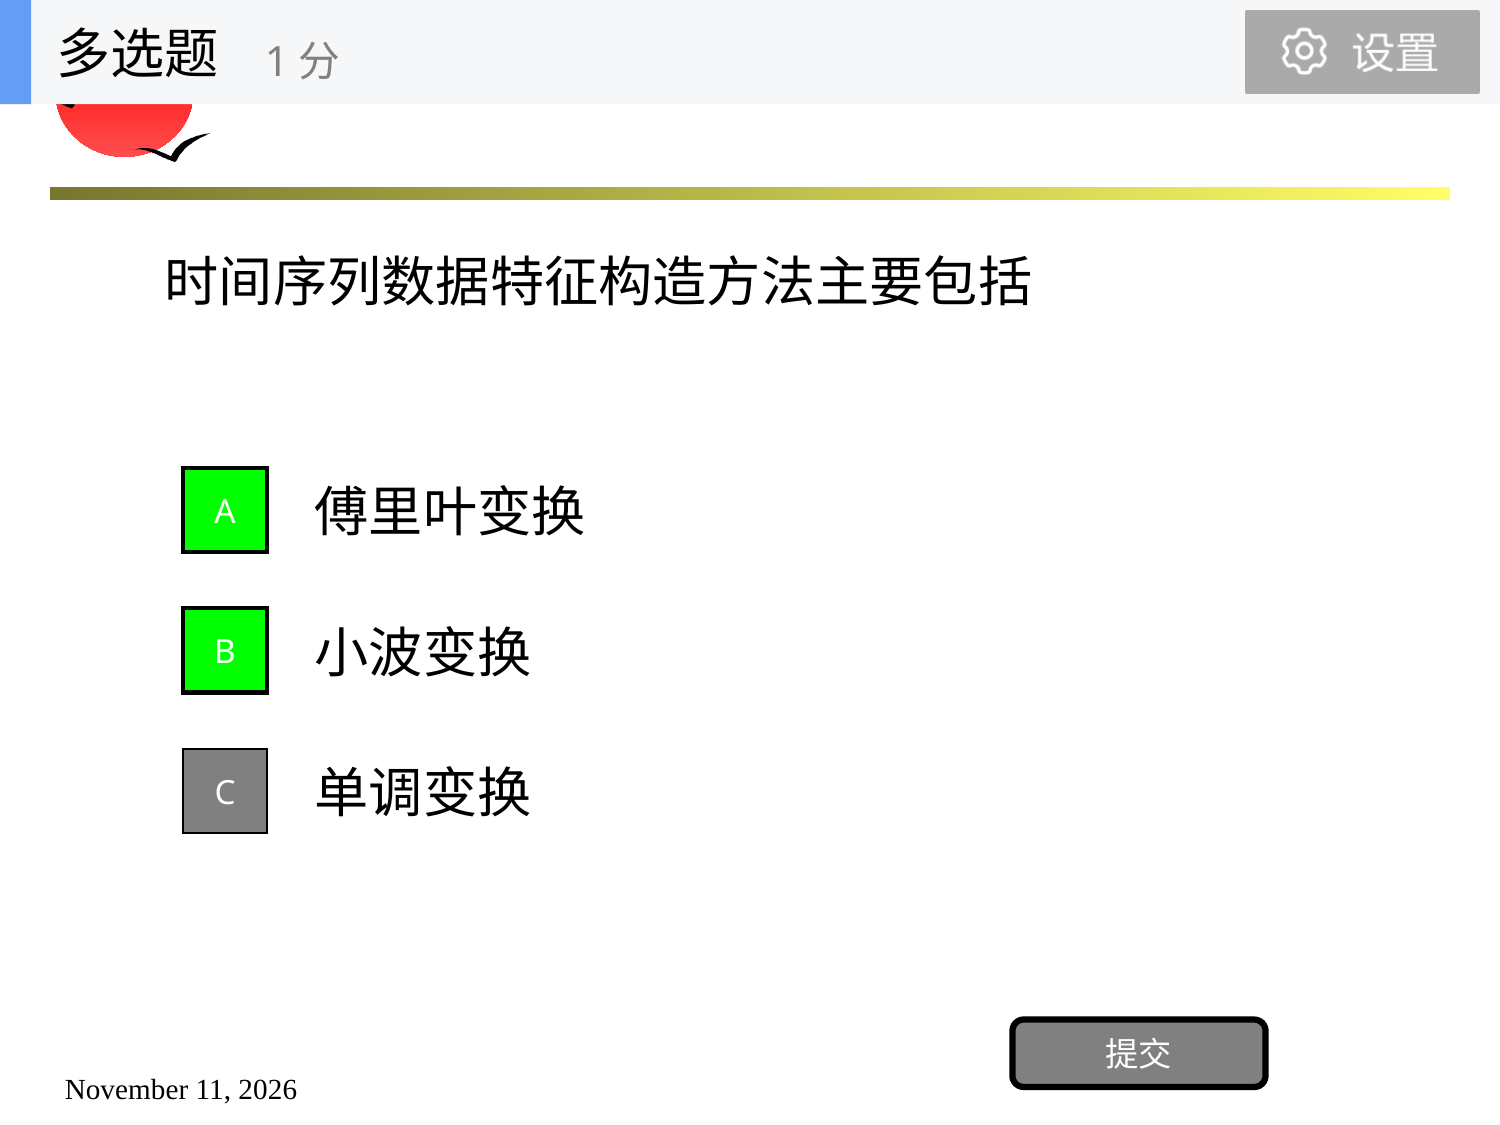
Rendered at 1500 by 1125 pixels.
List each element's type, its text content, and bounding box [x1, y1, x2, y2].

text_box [0, 0, 1500, 105]
text_box 提交 [1011, 1018, 1267, 1089]
picture [1245, 10, 1480, 94]
text_box 时间序列数据特征构造方法主要包括 [149, 105, 1350, 456]
text_box 小波变换 [299, 597, 1350, 703]
text_box C [182, 748, 268, 834]
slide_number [49, 1037, 463, 1113]
text_box A [182, 467, 268, 553]
text_box B [182, 607, 268, 694]
text_box 单调变换 [299, 738, 1350, 844]
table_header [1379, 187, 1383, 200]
text_box 傅里叶变换 [299, 456, 1350, 563]
